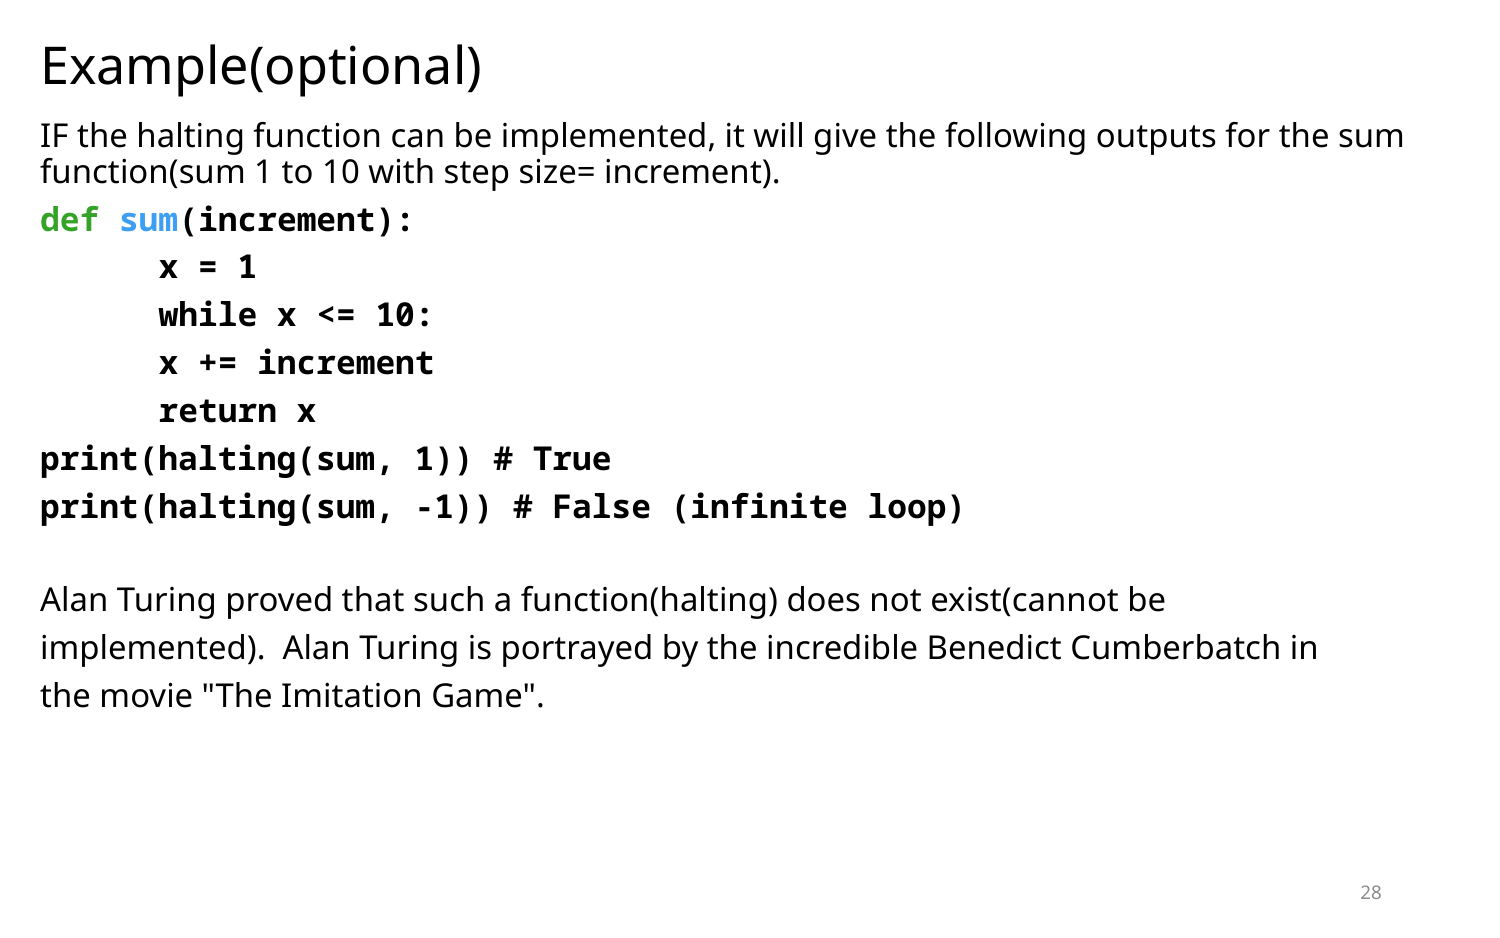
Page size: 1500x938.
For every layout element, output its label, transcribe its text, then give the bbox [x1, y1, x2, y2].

slide_number 28 [1059, 868, 1397, 919]
list IF the halting function can be implemented, it will give the following outputs for the sum function(sum 1 to 10 with step size= increment). def sum(increment): x = 1 while x <= 10: x += increment return x print(halting(sum, 1)) # True print(halting(sum, -1)) # False (infinite loop) Alan Turing proved that such a function(halting) does not exist(cannot be implemented). Alan Turing is portrayed by the incredible Benedict Cumberbatch in the movie "The Imitation Game". [25, 111, 1473, 929]
title Example(optional) [25, 18, 1313, 111]
